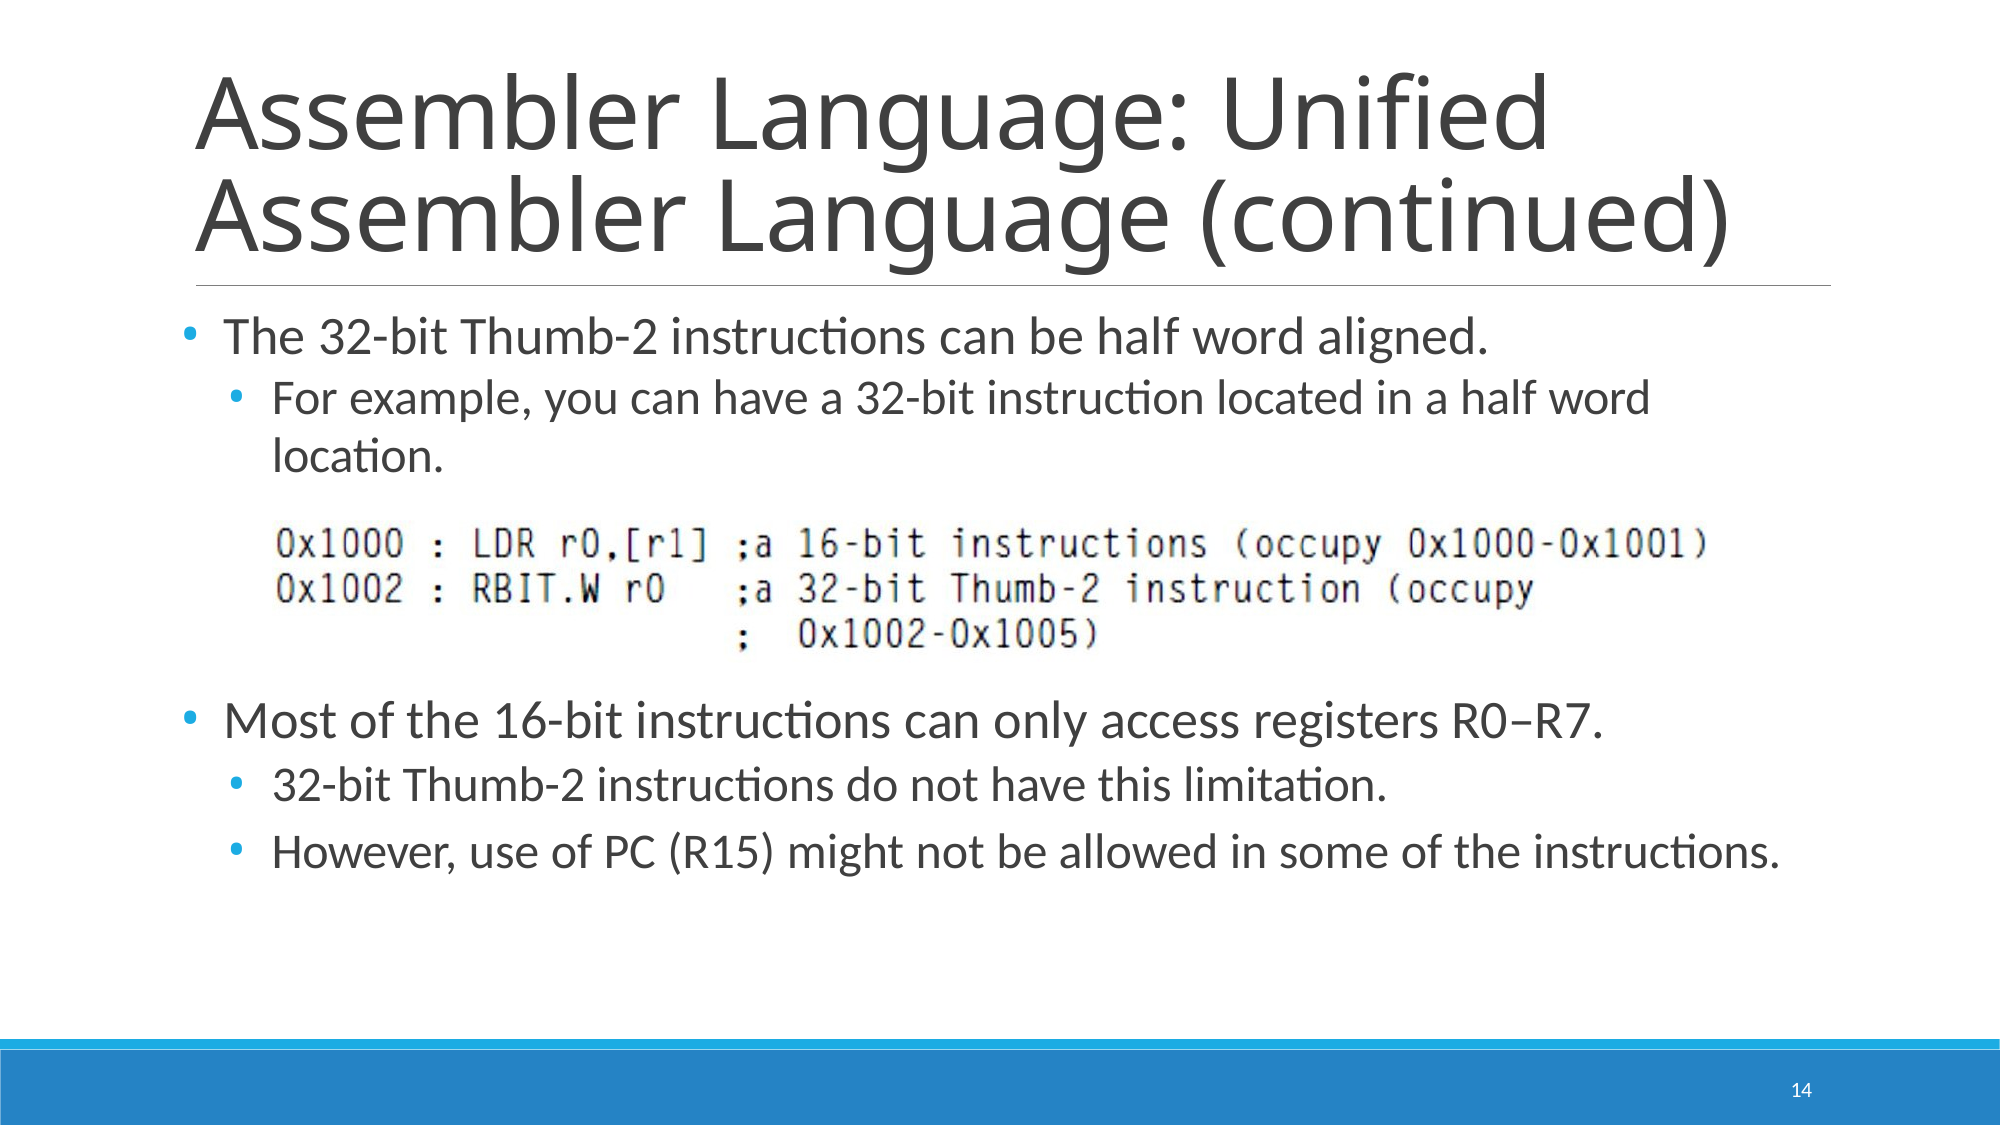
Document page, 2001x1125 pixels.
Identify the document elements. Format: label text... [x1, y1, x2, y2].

text_box The 32-bit Thumb-2 instructions can be half word aligned. For example, you can have a 32-bit instruction located in a half word location. [177, 298, 1657, 483]
picture [271, 520, 1707, 664]
slide_number 14 [1788, 1078, 1833, 1125]
title Assembler Language: Unified Assembler Language (continued) [192, 47, 1768, 272]
text_box Most of the 16-bit instructions can only access registers R0–R7. 32-bit Thumb-2 instructions do not have this limitation. However, use of PC (R15) might not be allowed in some of the instructions. [177, 682, 1790, 878]
